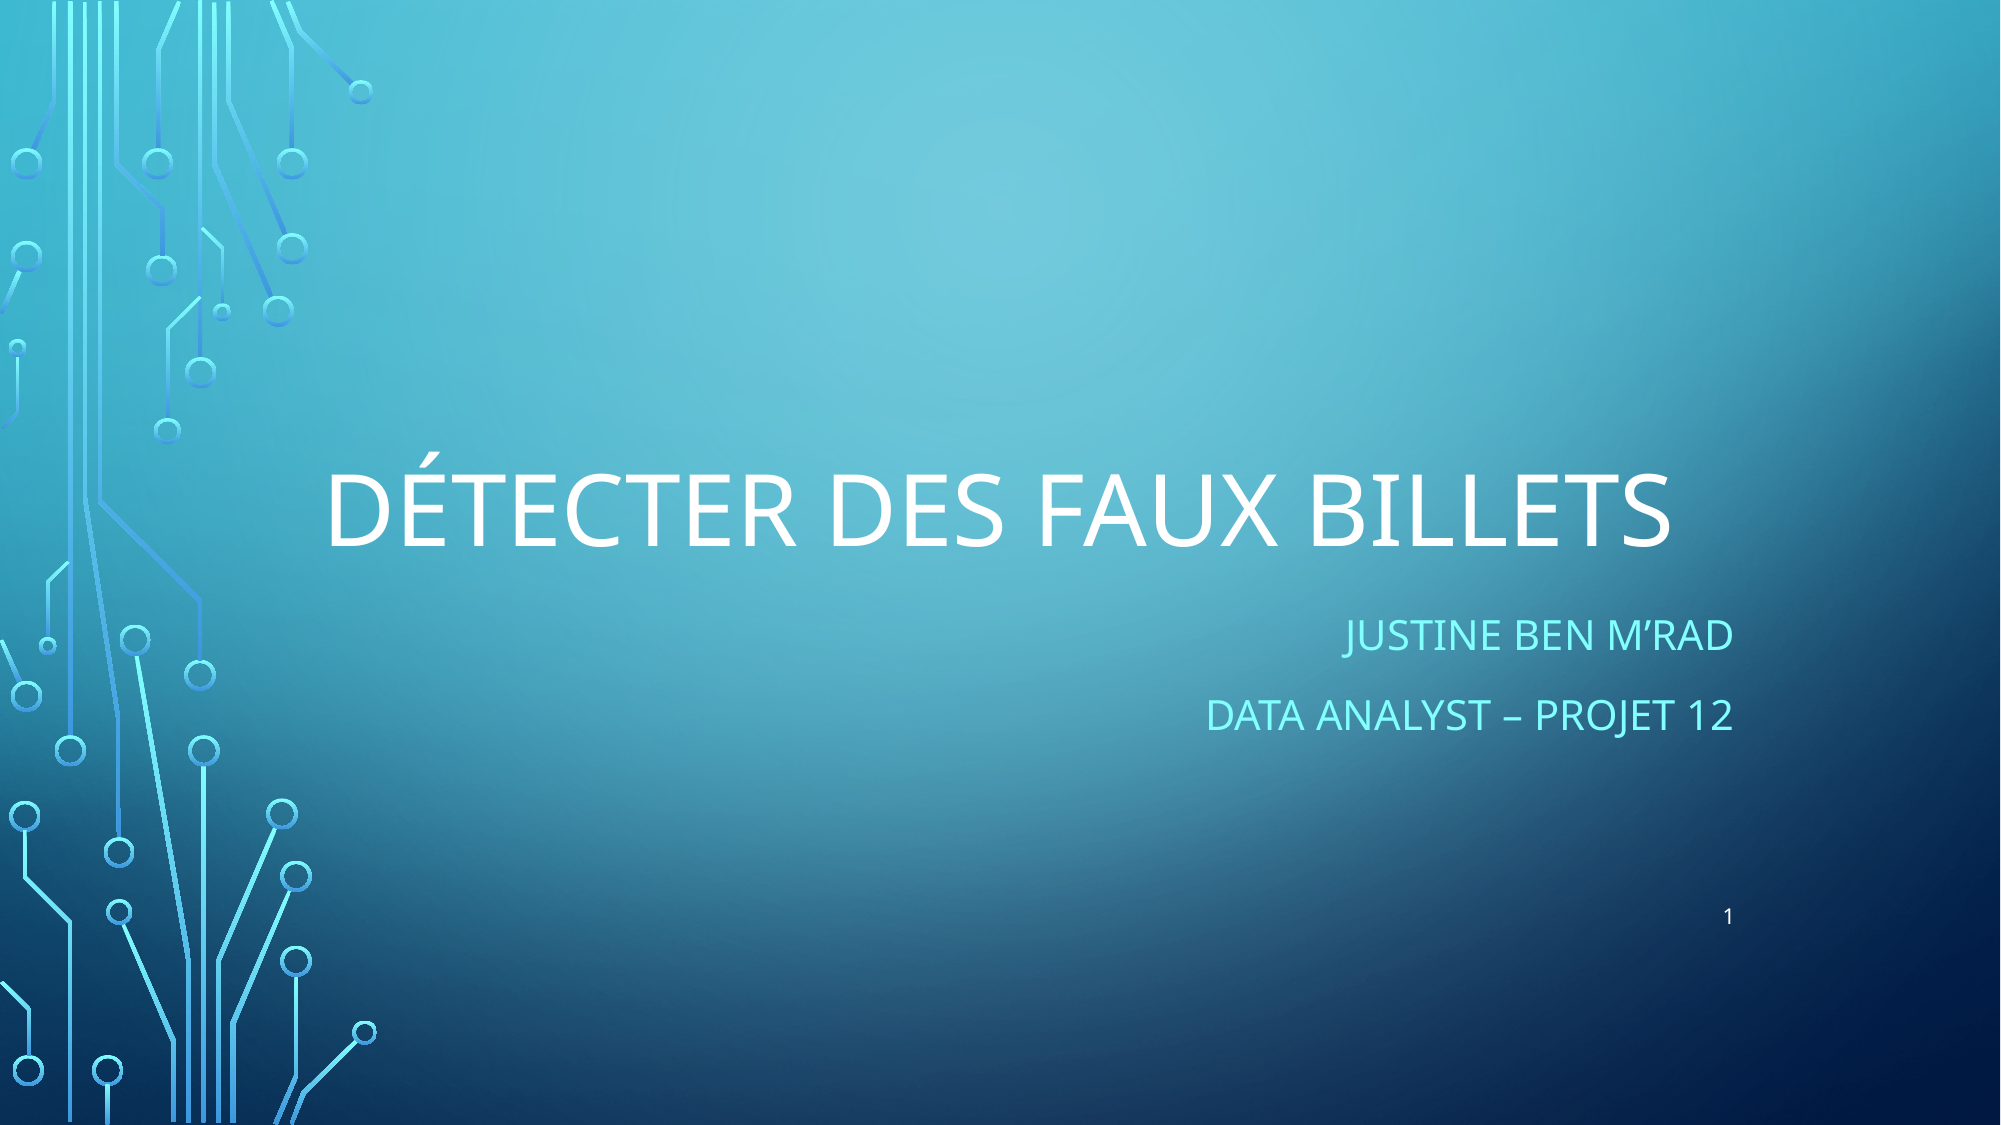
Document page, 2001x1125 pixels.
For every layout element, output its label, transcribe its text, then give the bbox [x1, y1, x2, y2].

title Détecter des faux billets [307, 184, 1750, 576]
subtitle Justine BEN M’RAD Data Analyst – projet 12 [307, 590, 1750, 863]
slide_number 1 [1623, 887, 1750, 948]
